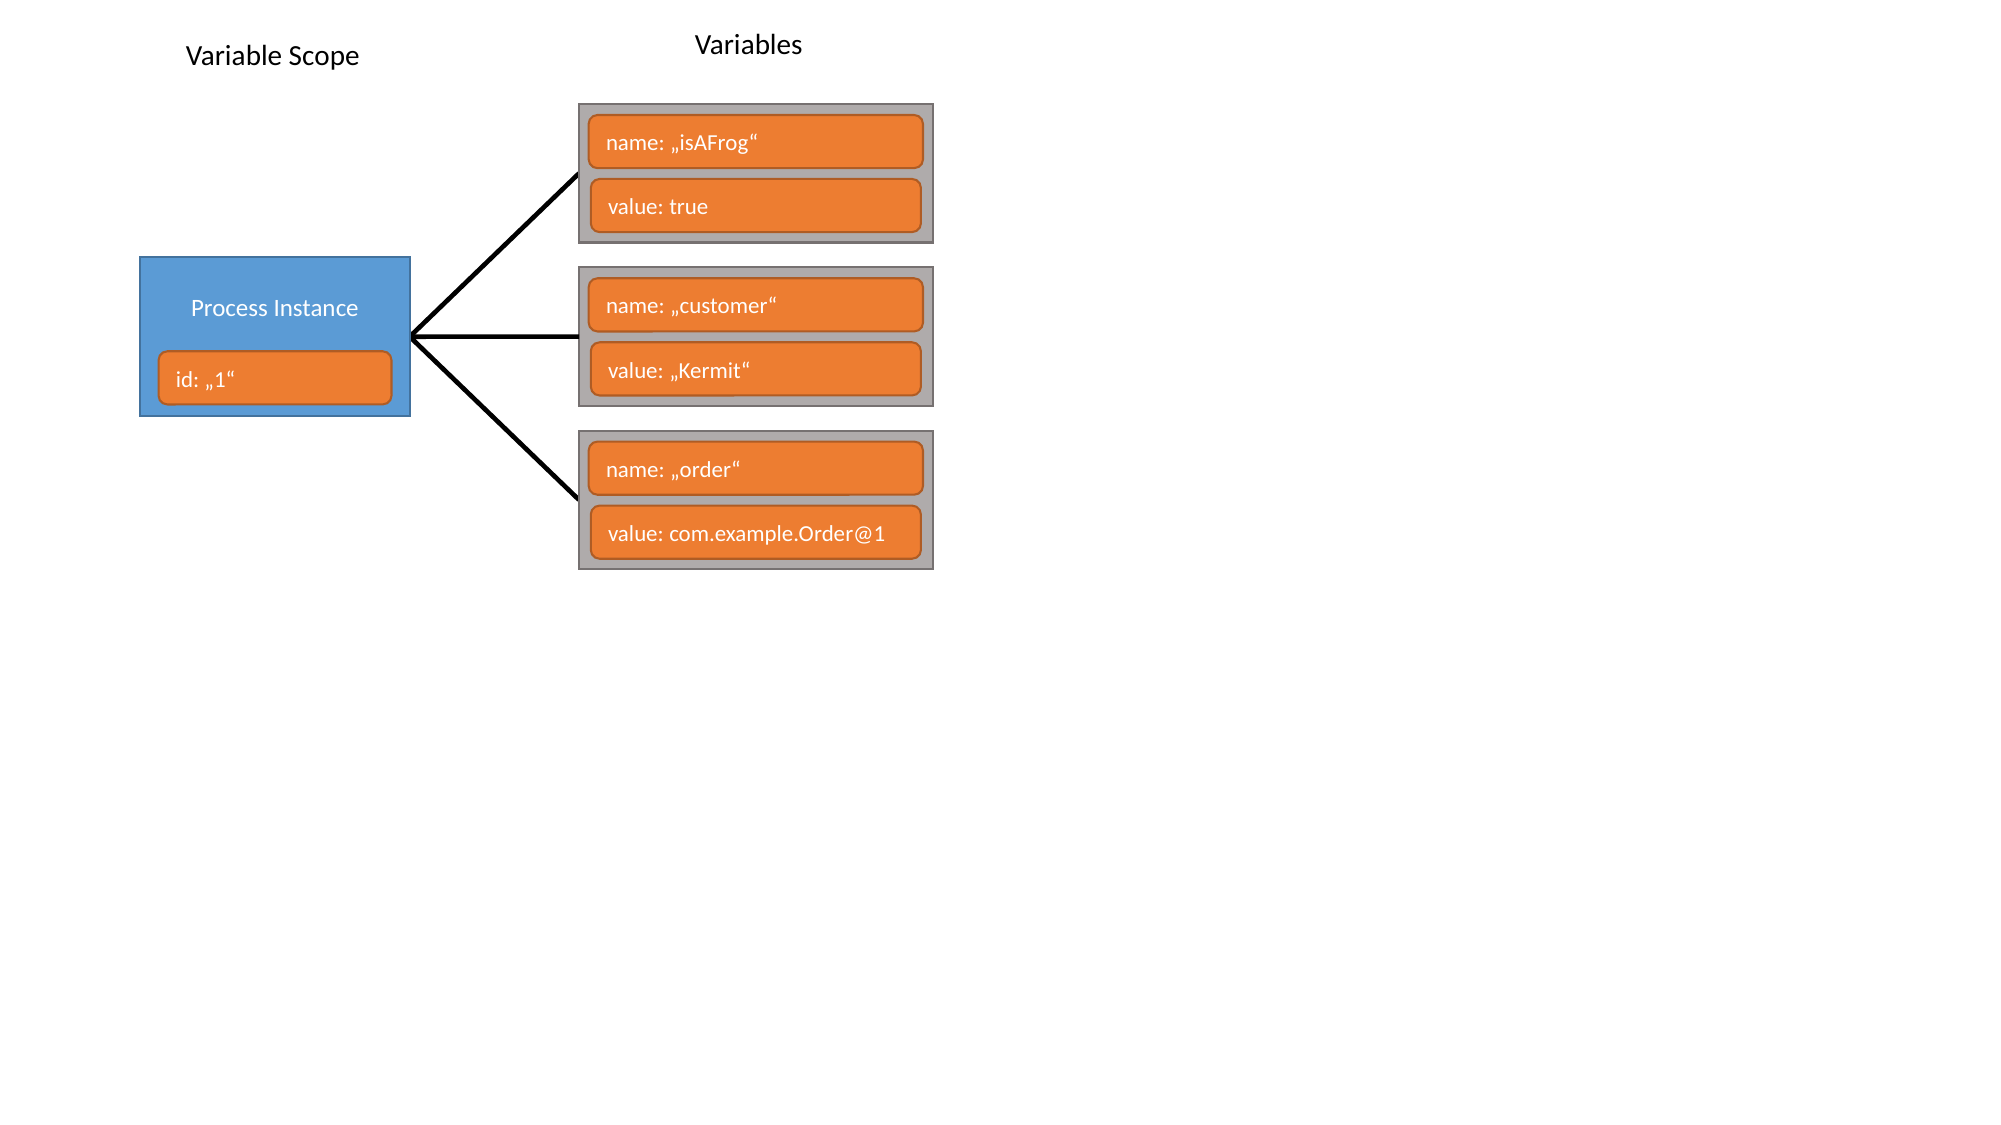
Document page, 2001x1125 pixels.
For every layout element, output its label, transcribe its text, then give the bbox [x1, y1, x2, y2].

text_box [409, 173, 578, 336]
text_box Variable Scope [171, 28, 379, 79]
text_box Variables [680, 17, 832, 68]
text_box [409, 337, 578, 500]
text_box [140, 257, 410, 417]
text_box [578, 104, 933, 570]
